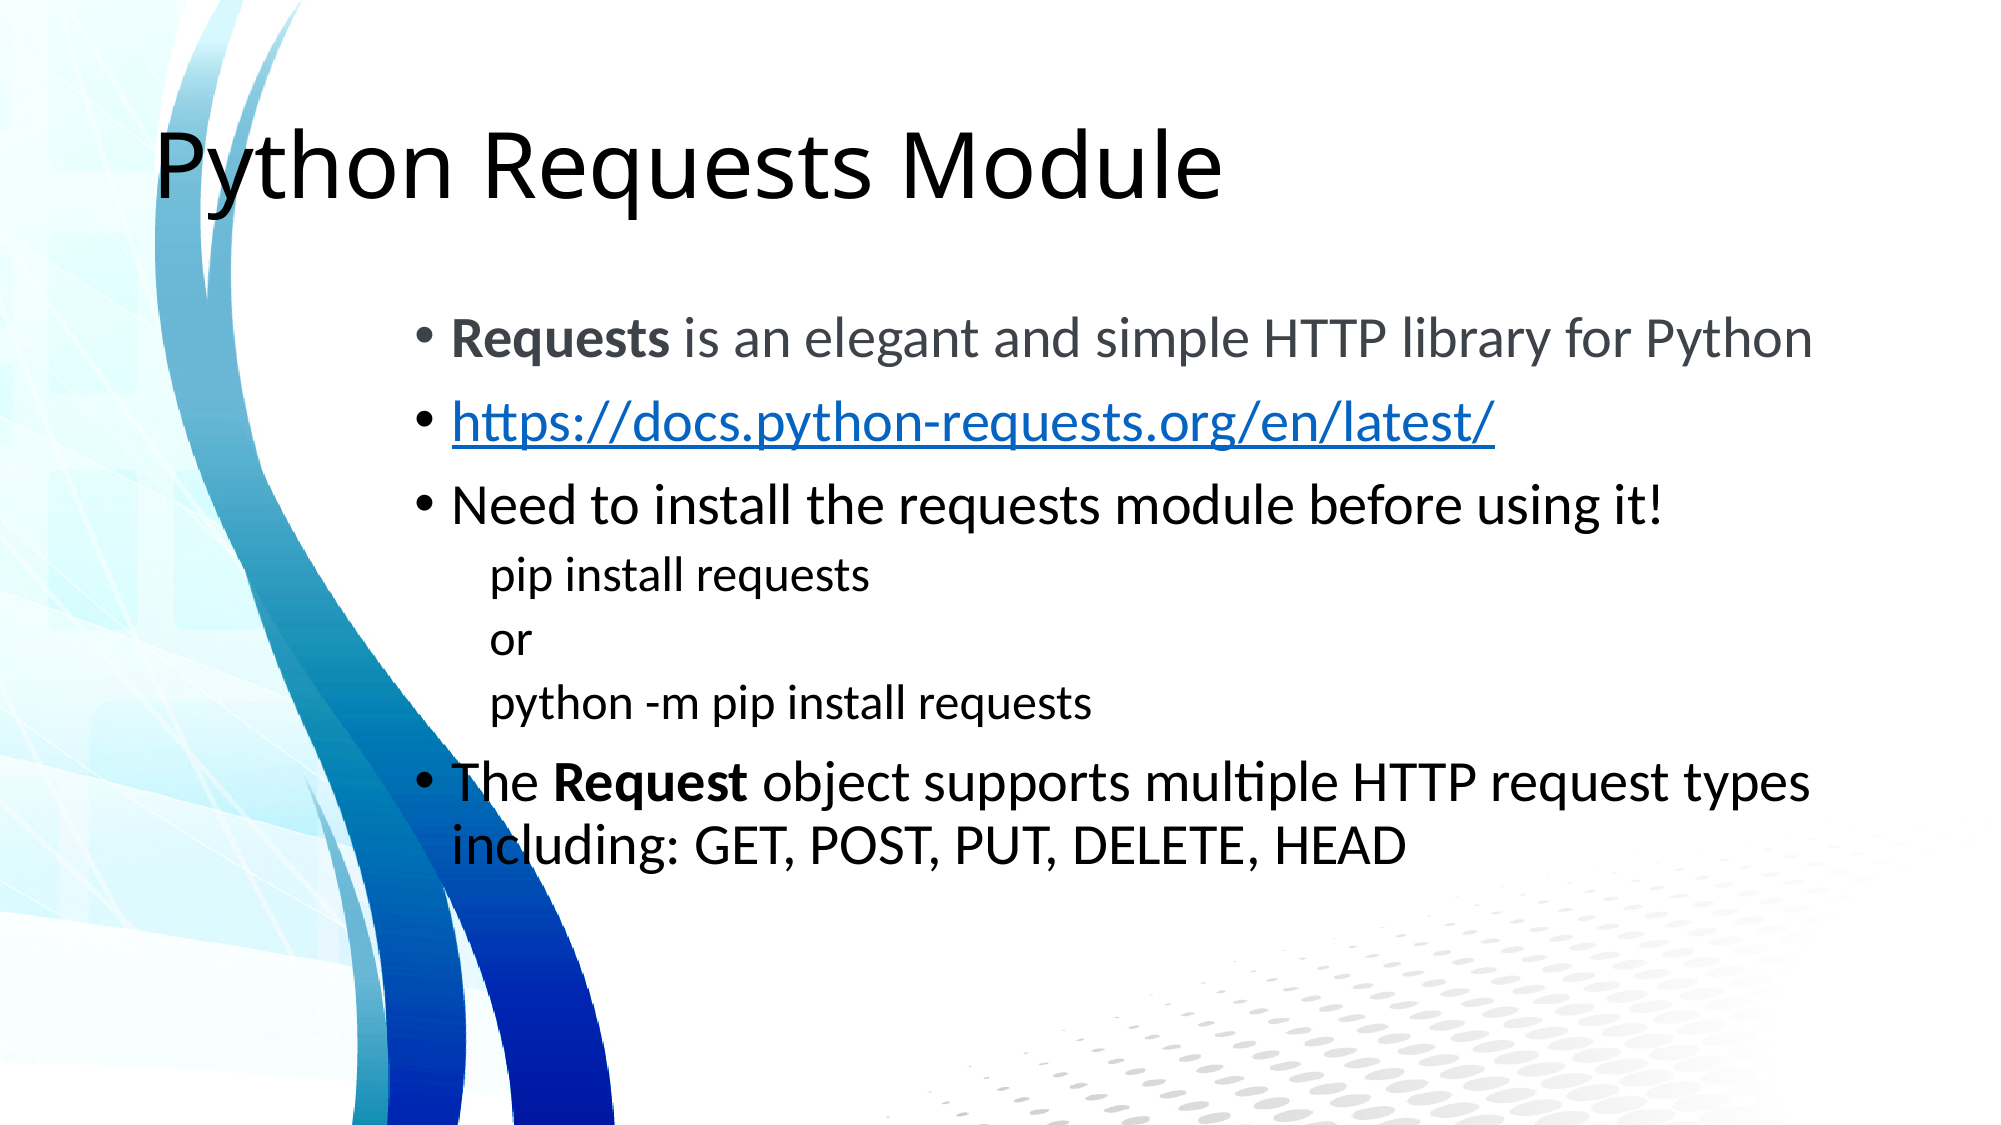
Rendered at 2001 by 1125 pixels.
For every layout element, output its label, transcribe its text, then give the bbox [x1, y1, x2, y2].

list Requests is an elegant and simple HTTP library for Python https://docs.python-requests.org/en/latest/ Need to install the requests module before using it! pip install requests or python -m pip install requests The Request object supports multiple HTTP request types including: GET, POST, PUT, DELETE, HEAD [399, 299, 1863, 1014]
picture [0, 0, 2001, 1125]
title Python Requests Module [137, 59, 1863, 278]
